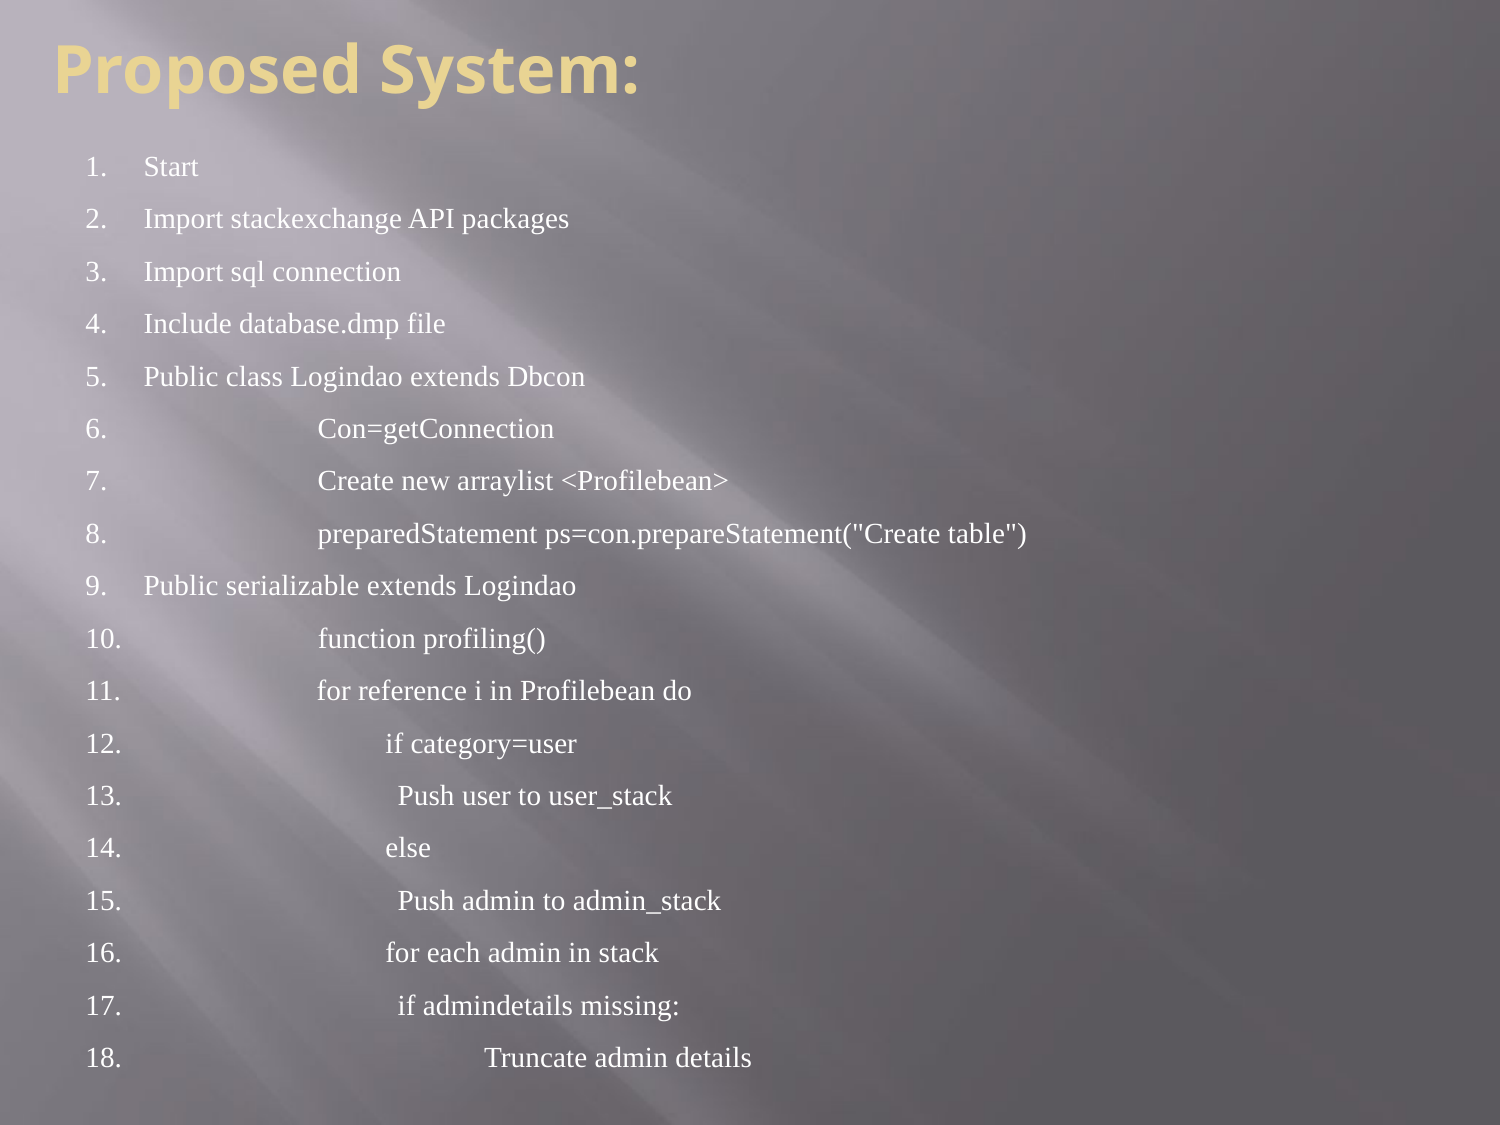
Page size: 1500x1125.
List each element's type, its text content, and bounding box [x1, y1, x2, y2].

picture [0, 0, 1500, 1125]
text_box 1. Start 2. Import stackexchange API packages 3. Import sql connection 4. Include database.dmp file 5. Public class Logindao extends Dbcon 6. Con=getConnection 7. Create new arraylist <Profilebean> 8. preparedStatement ps=con.prepareStatement("Create table") 9. Public serializable extends Logindao 10. function profiling() 11. for reference i in Profilebean do 12. if category=user 13. Push user to user_stack 14. else 15. Push admin to admin_stack 16. for each admin in stack 17. if admindetails missing: 18. Truncate admin details [70, 122, 1422, 1081]
text_box [37, 99, 1500, 1123]
title Proposed System: [50, 24, 729, 99]
